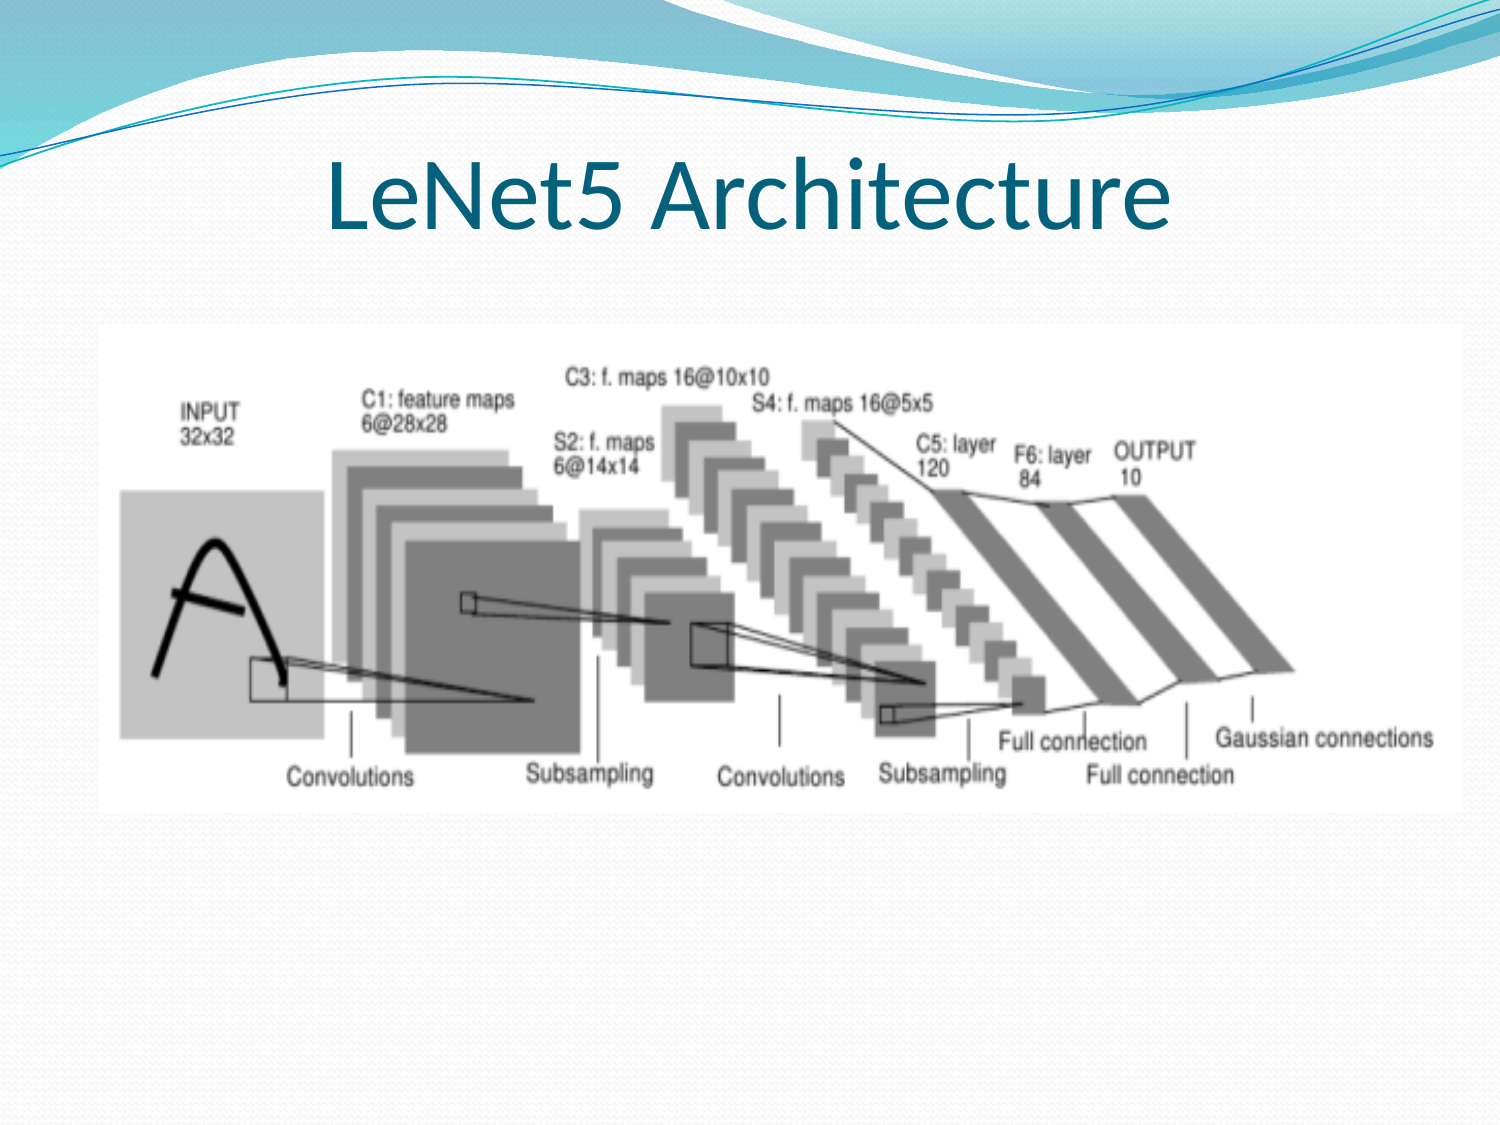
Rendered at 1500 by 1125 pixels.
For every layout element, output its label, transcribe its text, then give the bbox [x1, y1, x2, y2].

title LeNet5 Architecture [75, 62, 1425, 250]
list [99, 324, 1463, 813]
